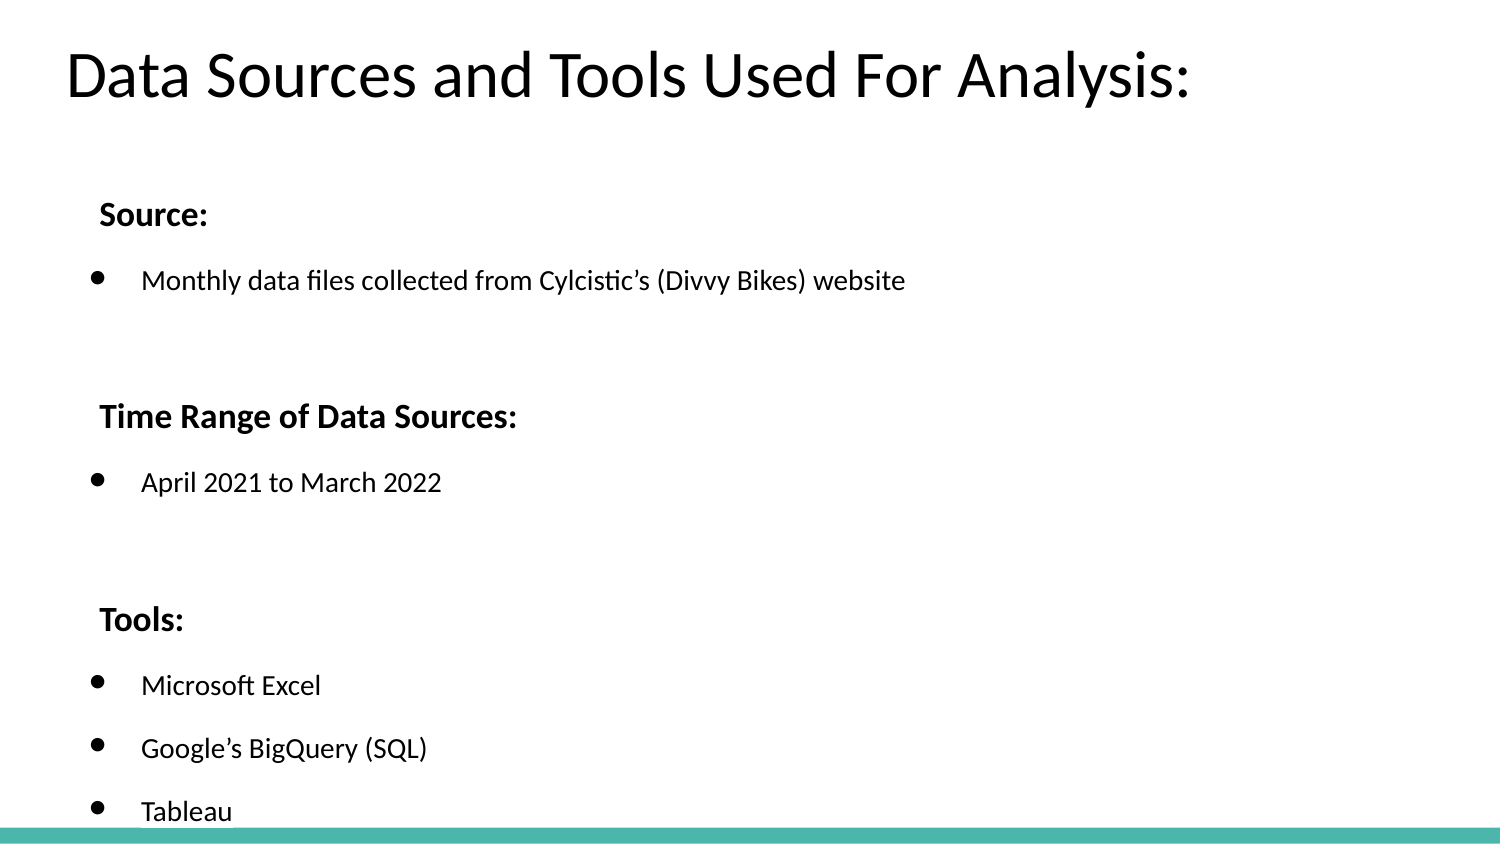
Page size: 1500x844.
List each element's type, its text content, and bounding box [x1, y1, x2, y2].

list Source: Monthly data files collected from Cylcistic’s (Divvy Bikes) website Time Range of Data Sources: April 2021 to March 2022 Tools: Microsoft Excel Google’s BigQuery (SQL) Tableau [51, 141, 1449, 815]
title Data Sources and Tools Used For Analysis: [51, 32, 1449, 141]
